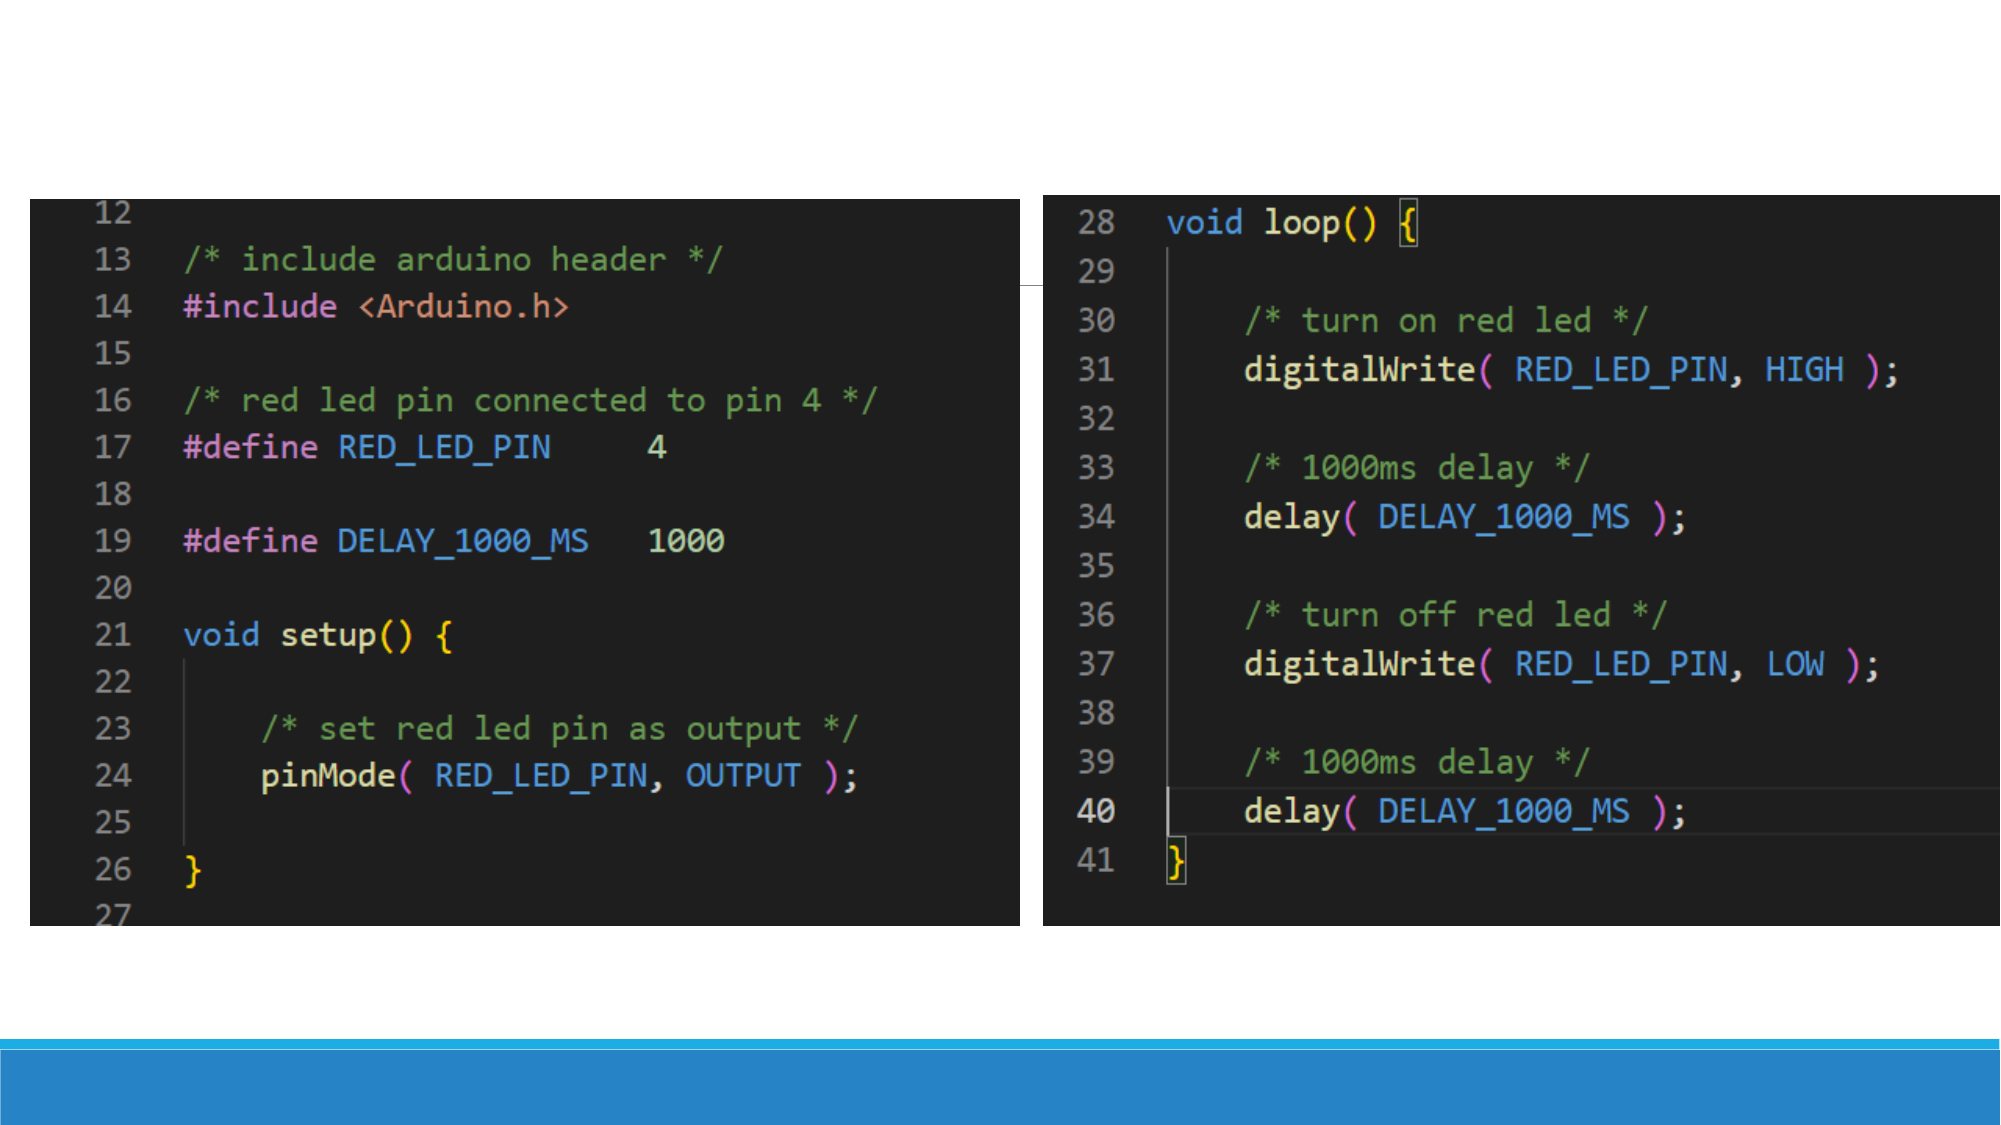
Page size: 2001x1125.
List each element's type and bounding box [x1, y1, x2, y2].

picture [30, 198, 1021, 927]
picture [1043, 195, 2000, 927]
